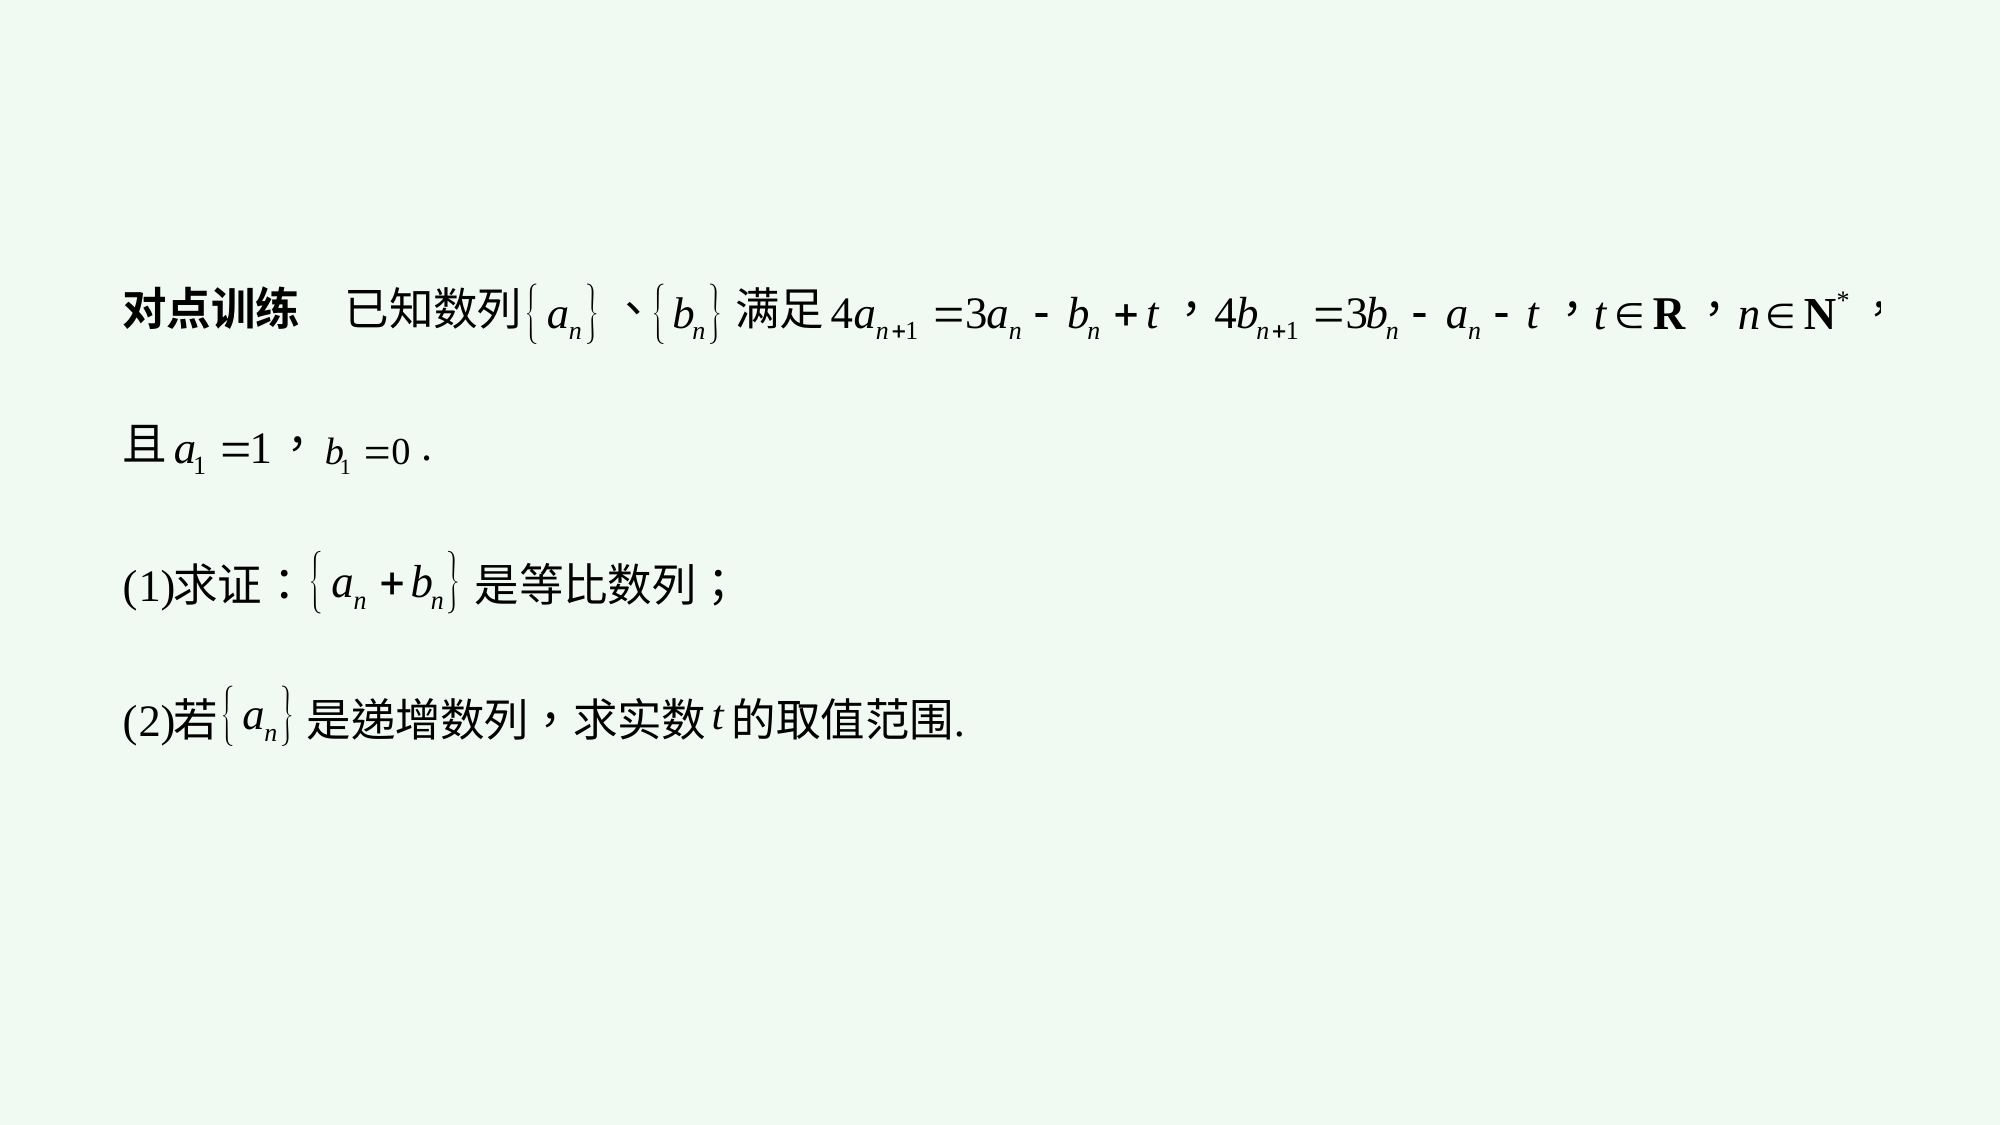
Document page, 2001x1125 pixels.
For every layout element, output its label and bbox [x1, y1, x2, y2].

text_box [122, 251, 1881, 788]
